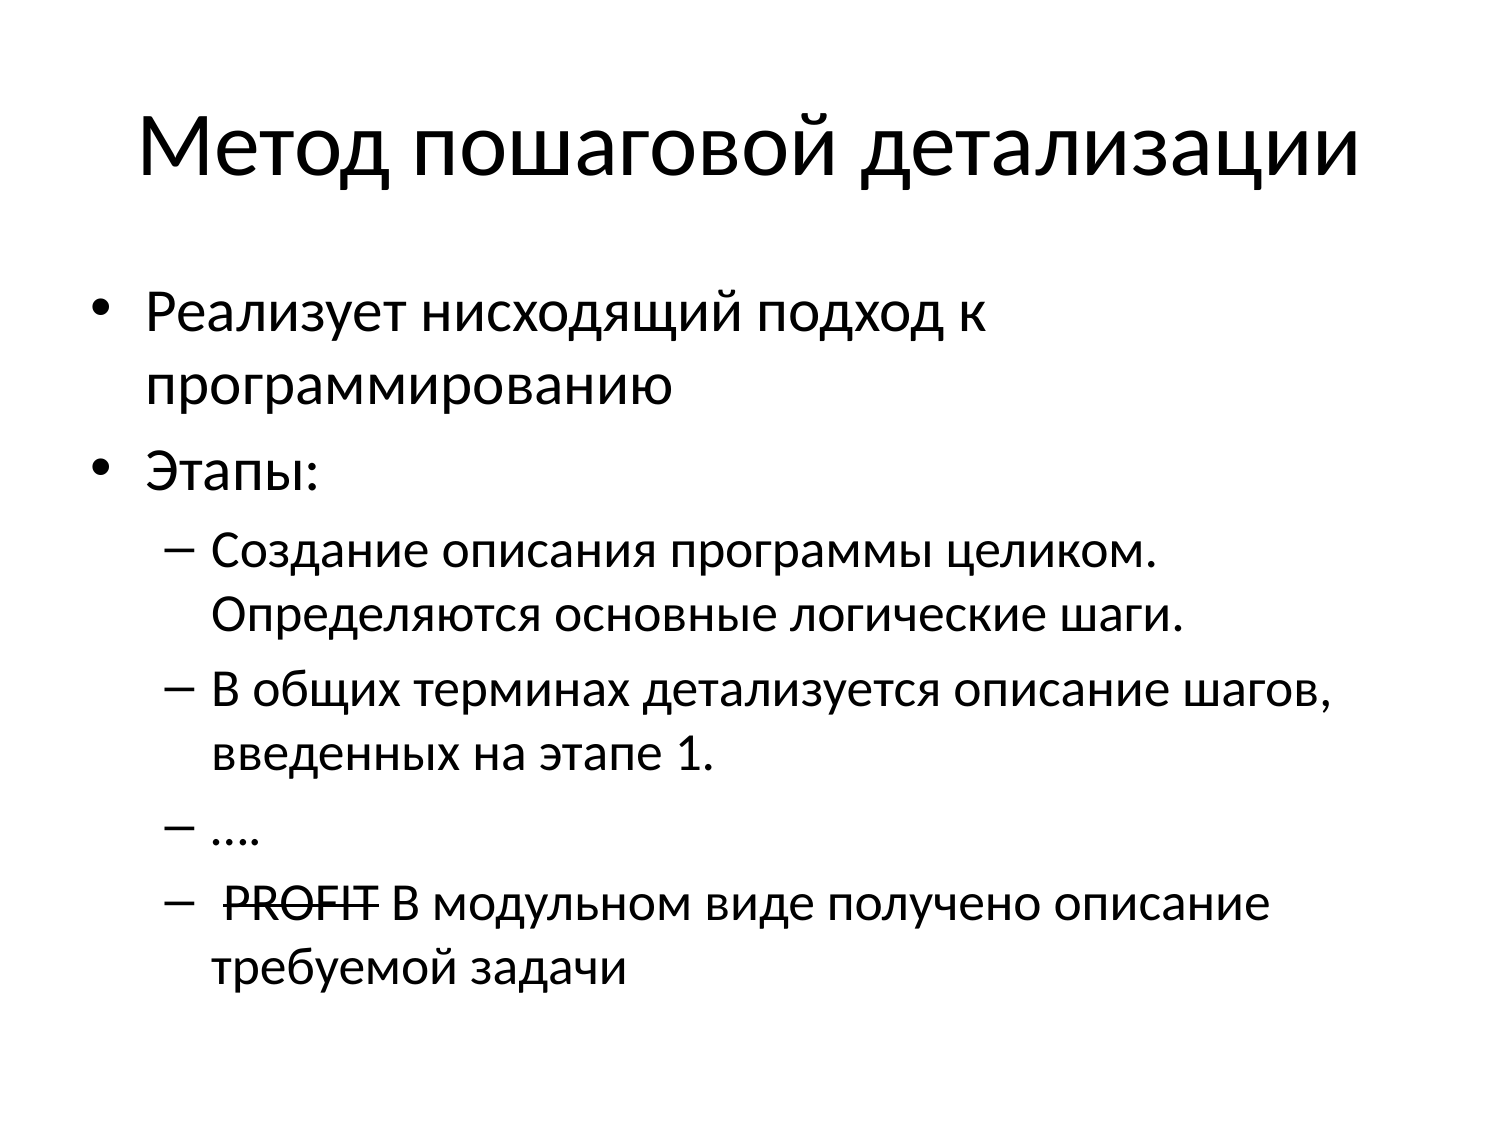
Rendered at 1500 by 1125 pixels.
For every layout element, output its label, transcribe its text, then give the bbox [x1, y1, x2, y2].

list Реализует нисходящий подход к программированию Этапы: Создание описания программы целиком. Определяются основные логические шаги. В общих терминах детализуется описание шагов, введенных на этапе 1. …. PROFIT В модульном виде получено описание требуемой задачи [75, 262, 1425, 1005]
title Метод пошаговой детализации [75, 45, 1425, 233]
